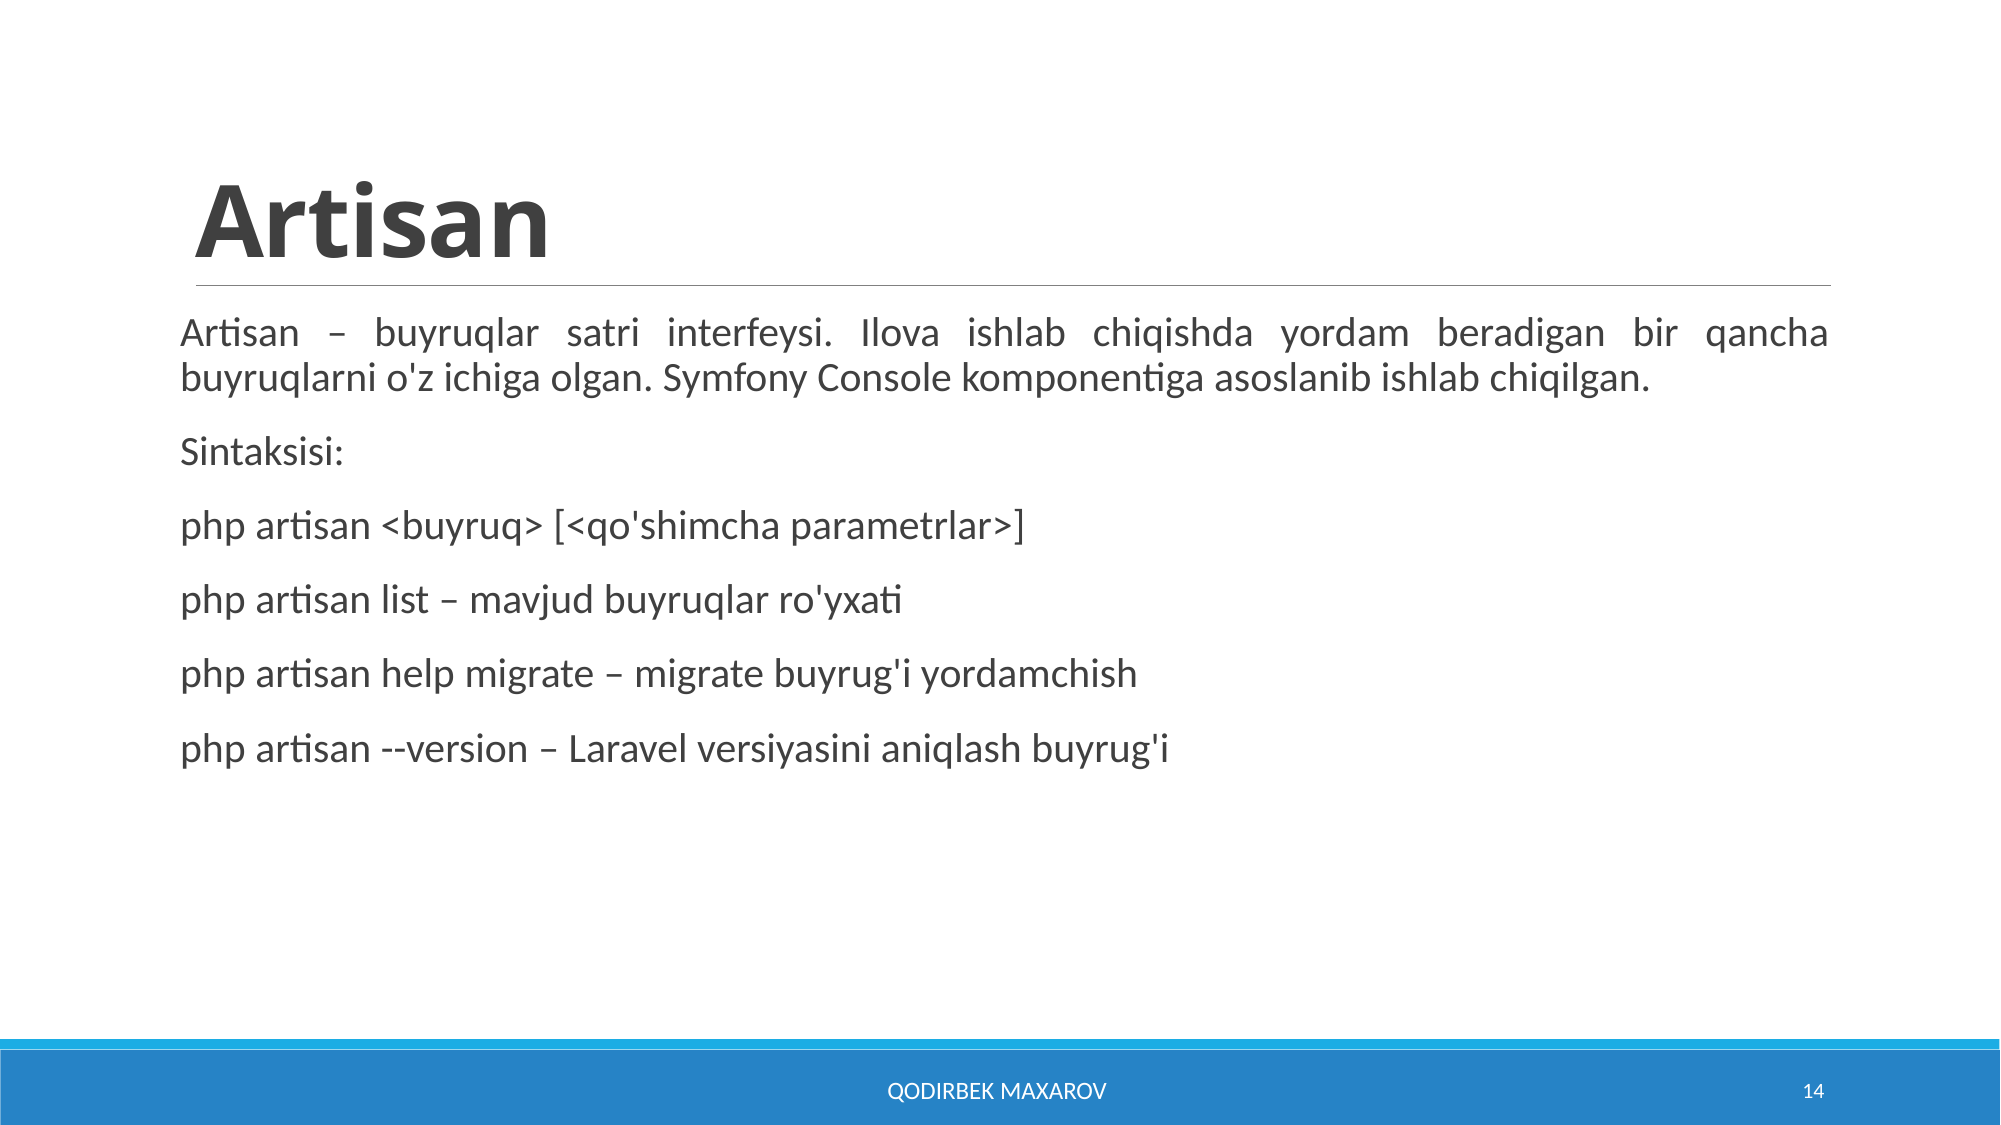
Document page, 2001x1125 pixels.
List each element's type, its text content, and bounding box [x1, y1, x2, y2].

title Artisan [180, 47, 1830, 285]
slide_number 14 [1624, 1059, 1840, 1120]
list Artisan – buyruqlar satri interfeysi. Ilova ishlab chiqishda yordam beradigan bir qancha buyruqlarni o'z ichiga olgan. Symfony Console komponentiga asoslanib ishlab chiqilgan. Sintaksisi: php artisan <buyruq> [<qo'shimcha parametrlar>] php artisan list – mavjud buyruqlar ro'yxati php artisan help migrate – migrate buyrug'i yordamchish php artisan --version – Laravel versiyasini aniqlash buyrug'i [180, 302, 1830, 963]
footer Qodirbek Maxarov [604, 1059, 1396, 1120]
